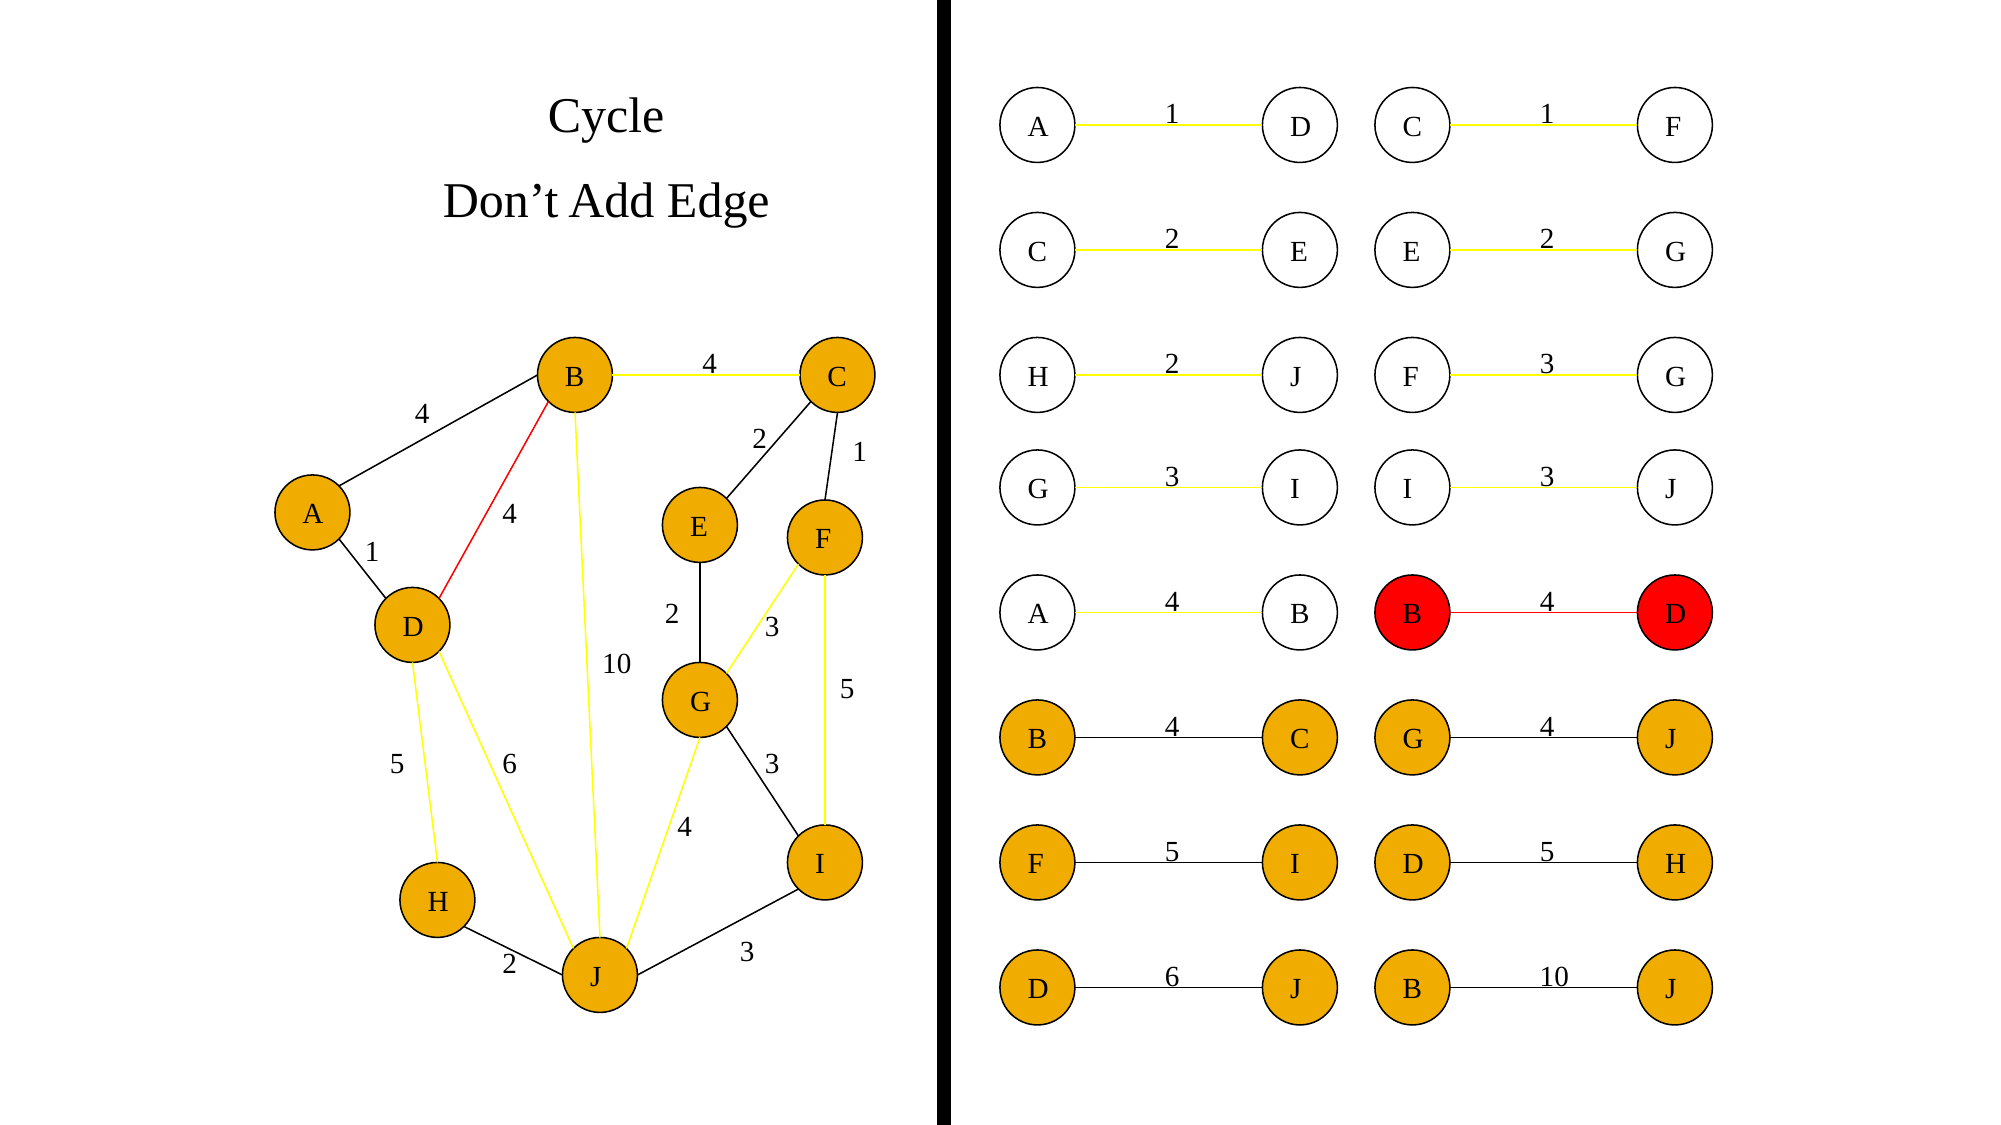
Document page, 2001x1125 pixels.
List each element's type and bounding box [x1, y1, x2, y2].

text_box [1374, 824, 1713, 900]
text_box [999, 449, 1338, 525]
text_box [1374, 87, 1713, 163]
text_box [999, 574, 1338, 650]
text_box [999, 949, 1338, 1025]
text_box [1374, 949, 1713, 1025]
text_box [999, 212, 1338, 288]
text_box [1374, 699, 1713, 775]
text_box [1374, 212, 1713, 288]
text_box [999, 824, 1338, 900]
text_box [387, 75, 825, 235]
text_box [999, 337, 1338, 413]
text_box [1374, 449, 1713, 525]
text_box [274, 337, 883, 1013]
text_box [999, 699, 1338, 775]
text_box [1374, 574, 1713, 650]
text_box [999, 87, 1338, 163]
text_box [1374, 337, 1713, 413]
text_box [937, 0, 950, 1125]
